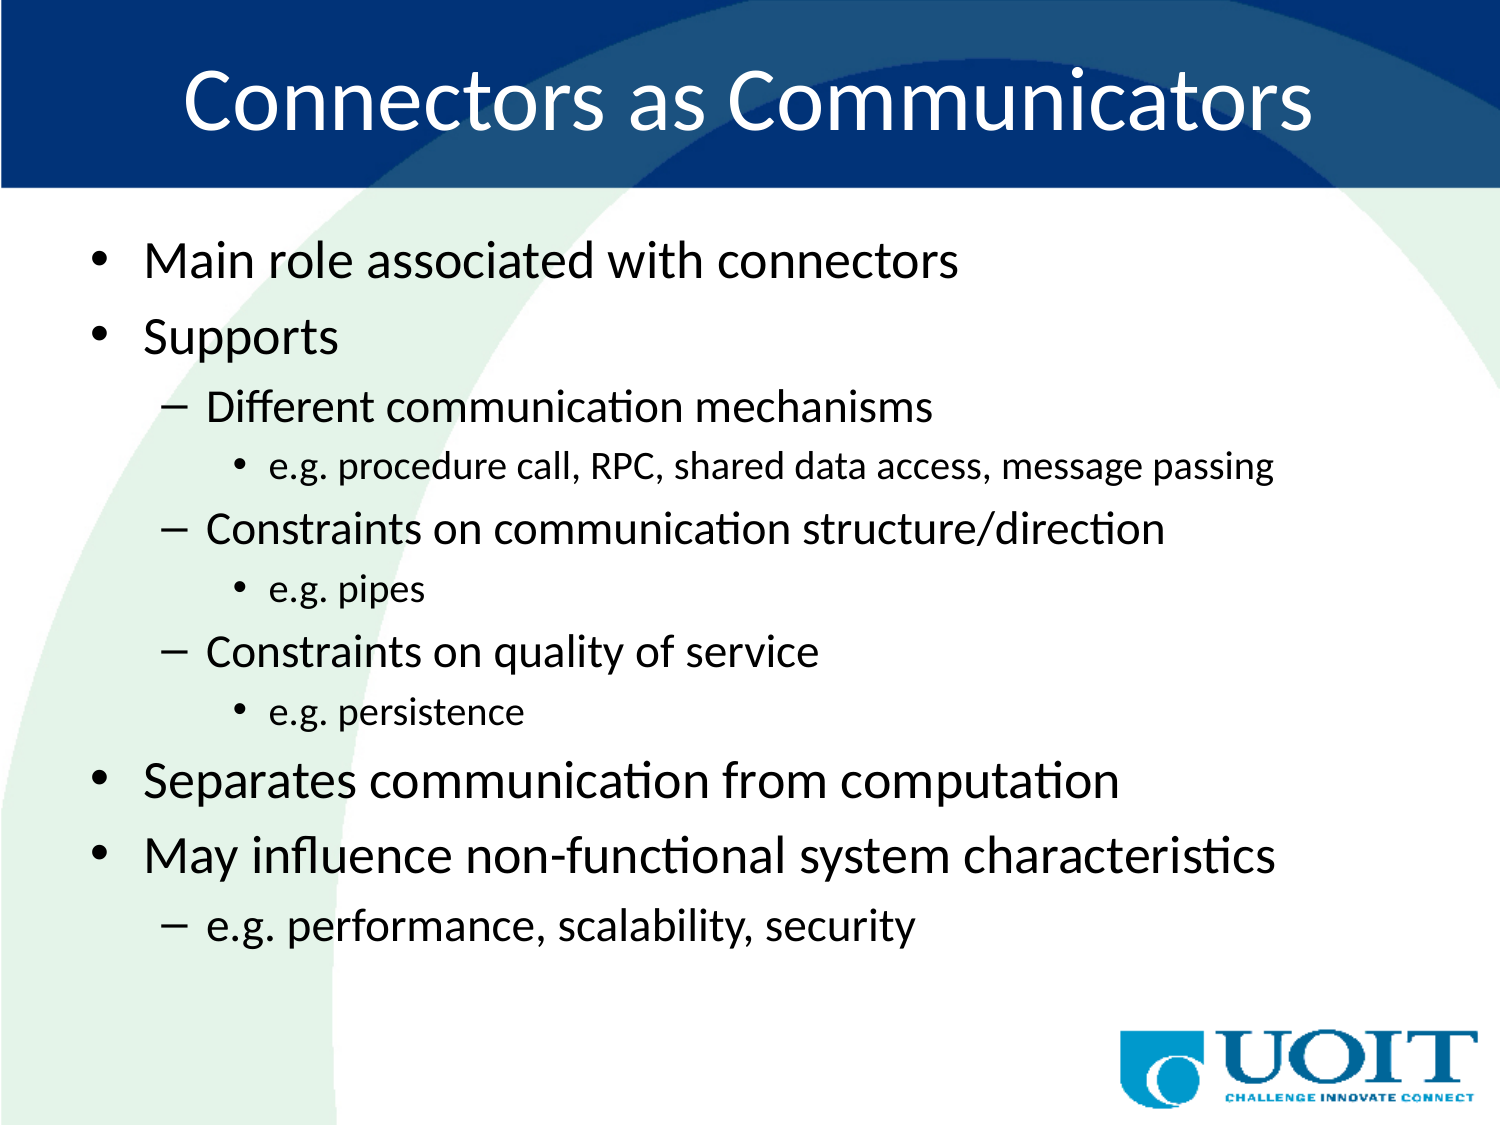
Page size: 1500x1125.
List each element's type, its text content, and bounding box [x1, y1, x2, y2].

list Main role associated with connectors Supports Different communication mechanisms e.g. procedure call, RPC, shared data access, message passing Constraints on communication structure/direction e.g. pipes Constraints on quality of service e.g. persistence Separates communication from computation May influence non-functional system characteristics e.g. performance, scalability, security [75, 217, 1425, 960]
picture [0, 0, 1500, 1125]
title Connectors as Communicators [75, 0, 1425, 188]
